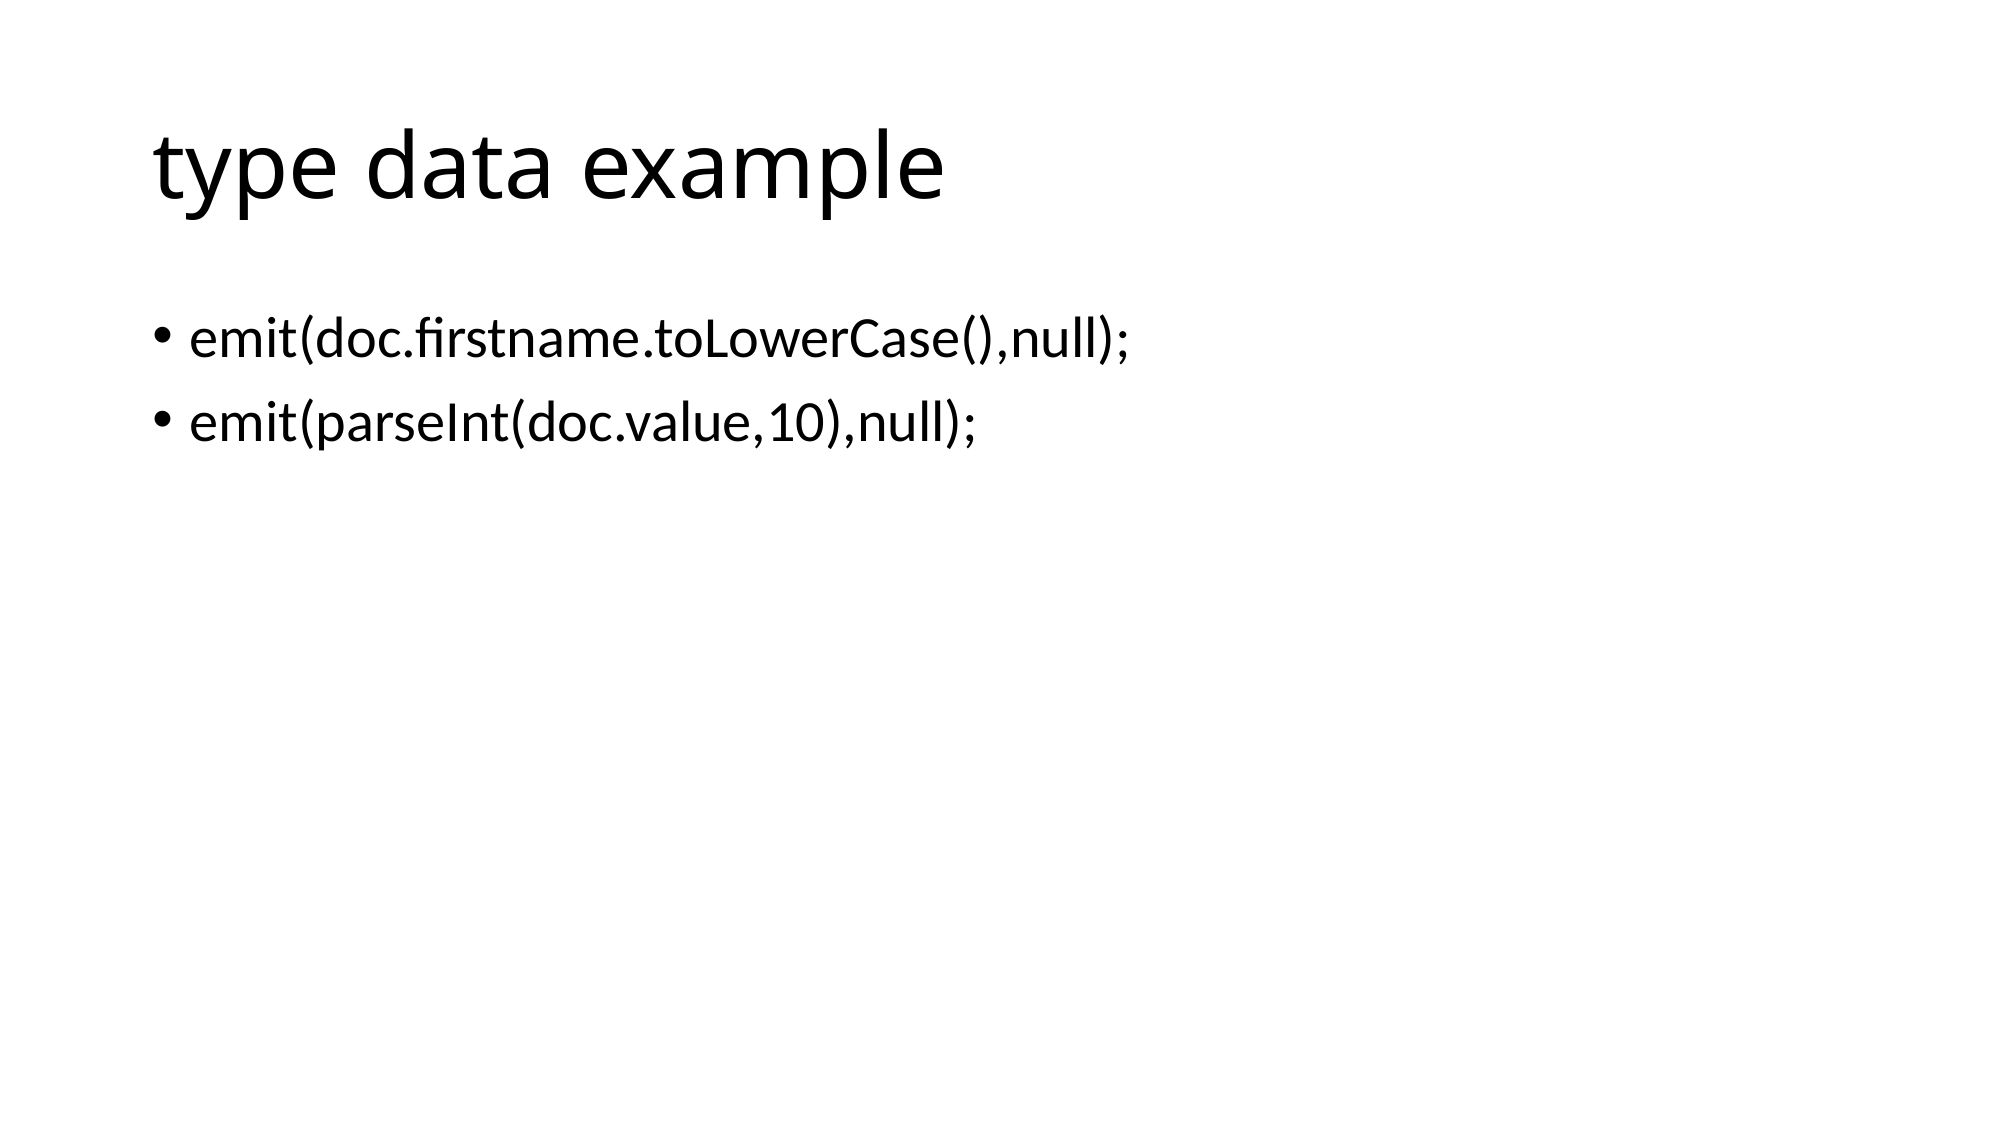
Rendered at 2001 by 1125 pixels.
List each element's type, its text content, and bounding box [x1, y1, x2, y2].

title type data example [137, 59, 1863, 278]
list emit(doc.firstname.toLowerCase(),null); emit(parseInt(doc.value,10),null); [137, 299, 1863, 1014]
